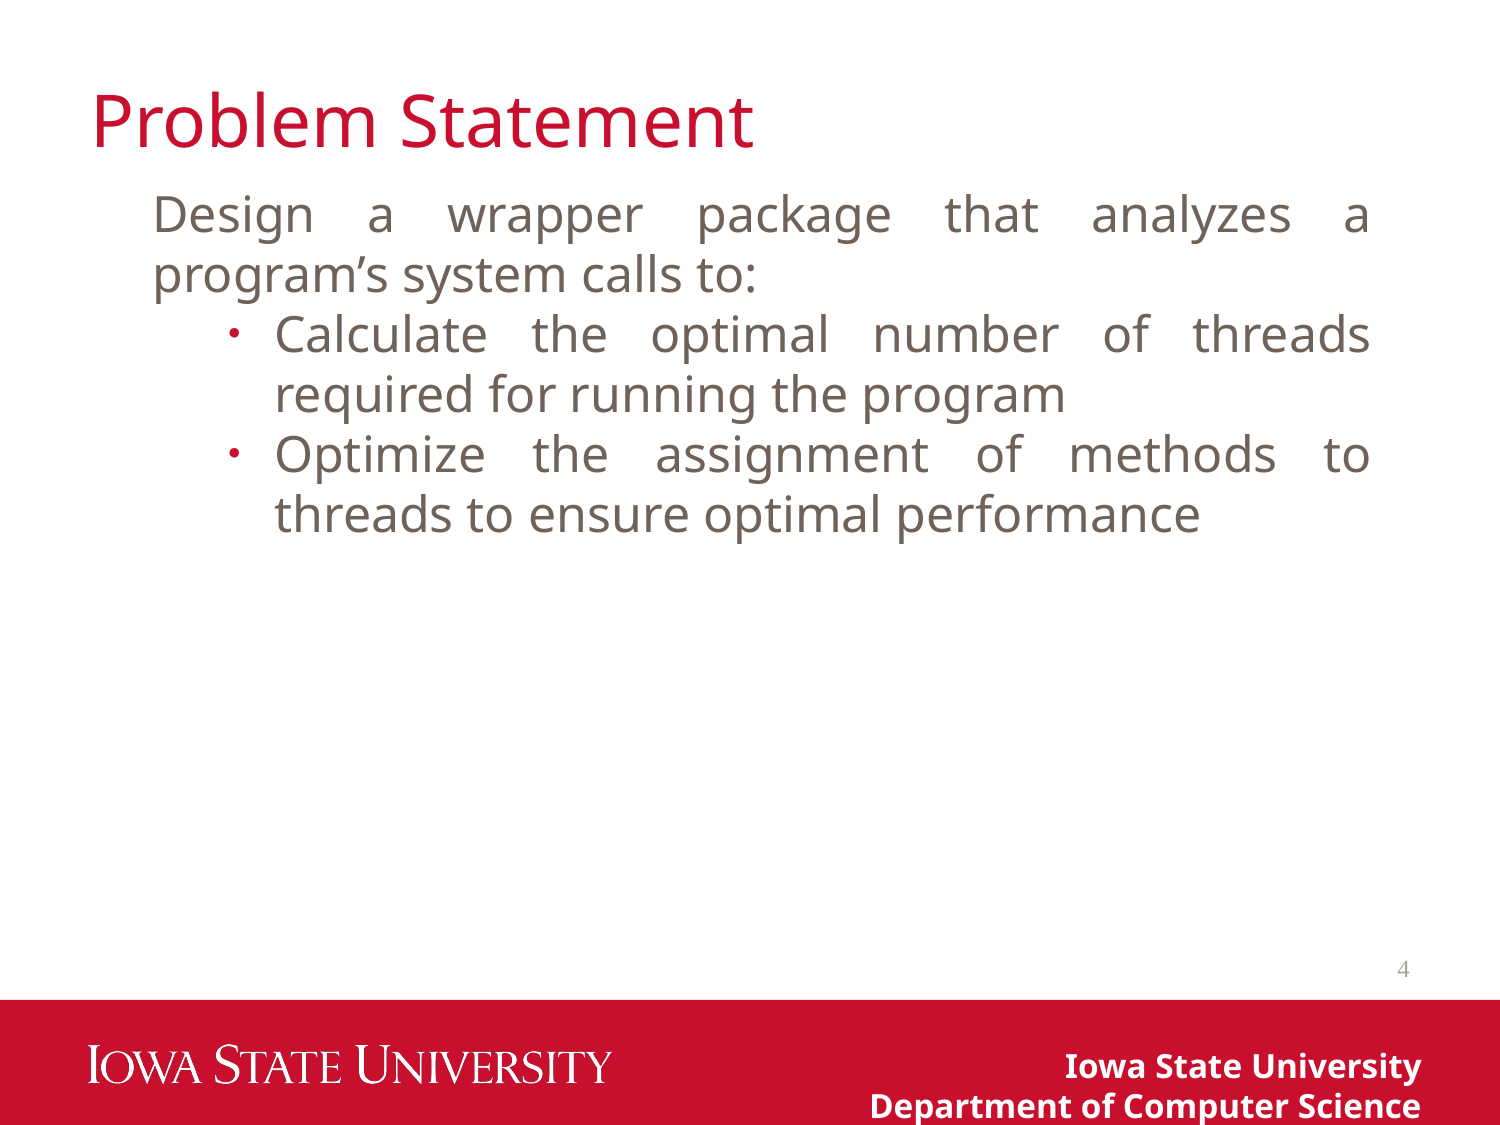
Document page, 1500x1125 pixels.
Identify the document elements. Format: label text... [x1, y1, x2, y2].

picture [87, 1044, 613, 1088]
text_box Iowa State University Department of Computer Science [672, 1037, 1438, 1100]
slide_number 4 [1074, 937, 1425, 998]
title Problem Statement [74, 24, 1351, 213]
list Design a wrapper package that analyzes a program’s system calls to: Calculate the optimal number of threads required for running the program Optimize the assignment of methods to threads to ensure optimal performance [137, 174, 1388, 851]
